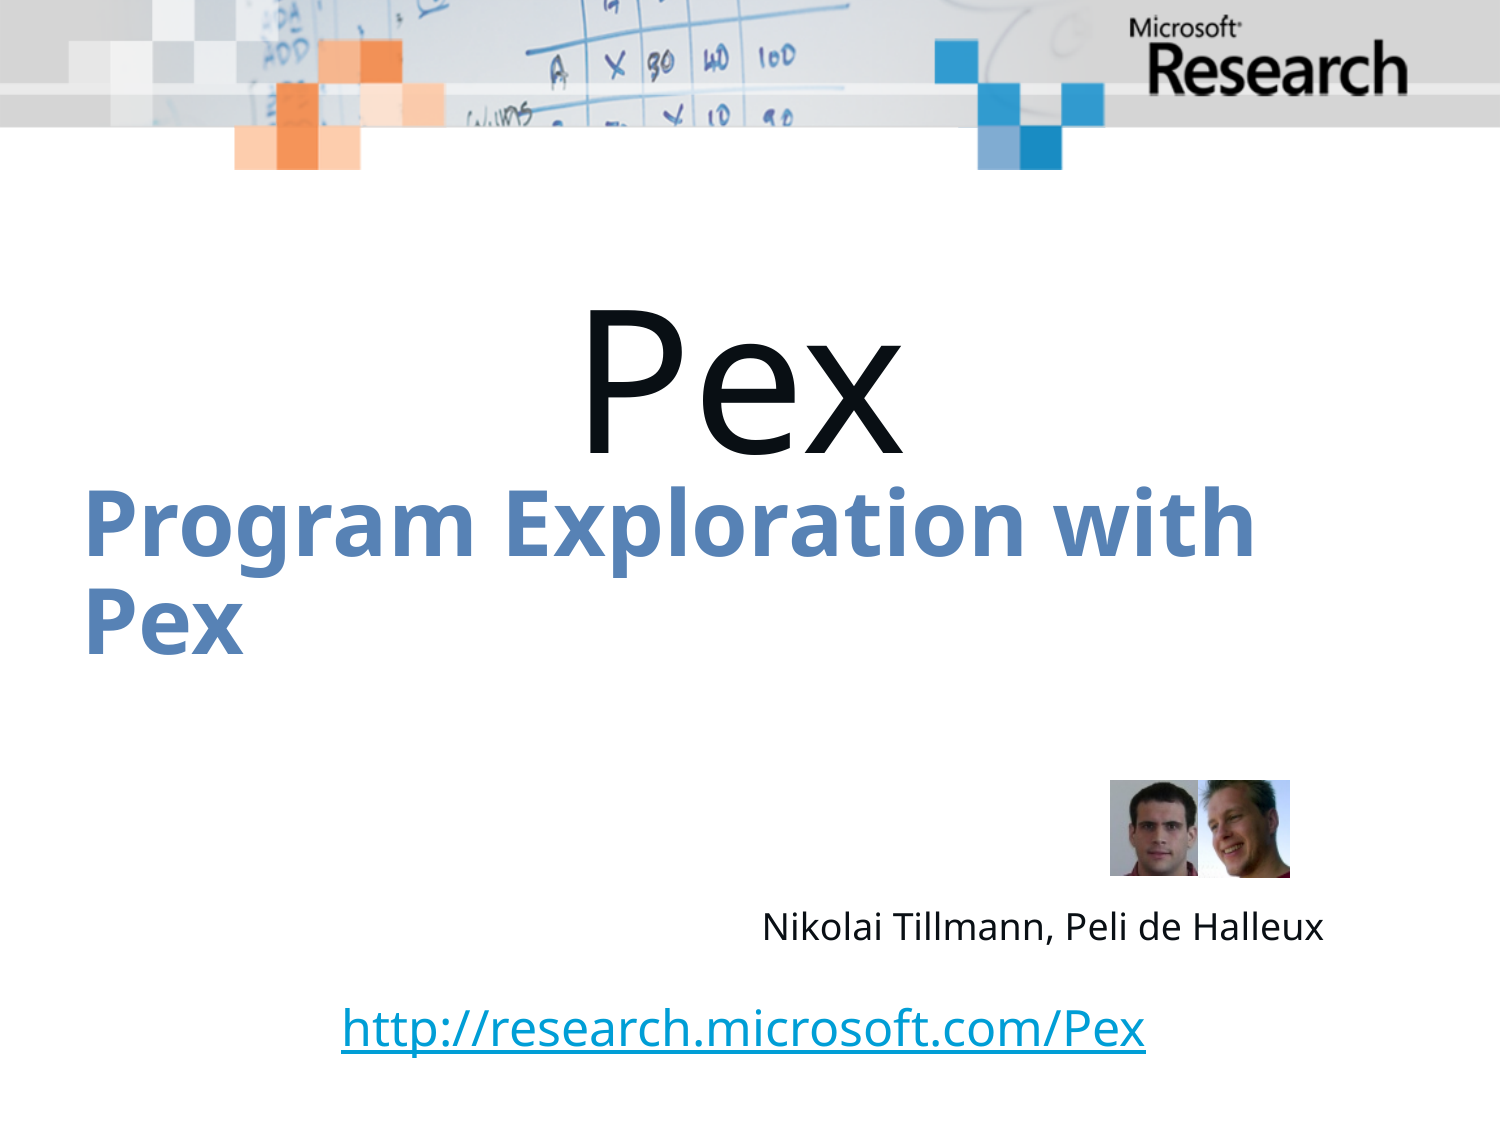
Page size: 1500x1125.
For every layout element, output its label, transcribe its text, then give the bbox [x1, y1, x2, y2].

picture [0, 0, 1500, 170]
text_box http://research.microsoft.com/Pex [326, 989, 1162, 1073]
subtitle Program Exploration with Pex [80, 474, 1403, 675]
picture [1110, 780, 1290, 879]
text_box Nikolai Tillmann, Peli de Halleux [746, 895, 1350, 956]
text_box Pex [557, 245, 923, 501]
